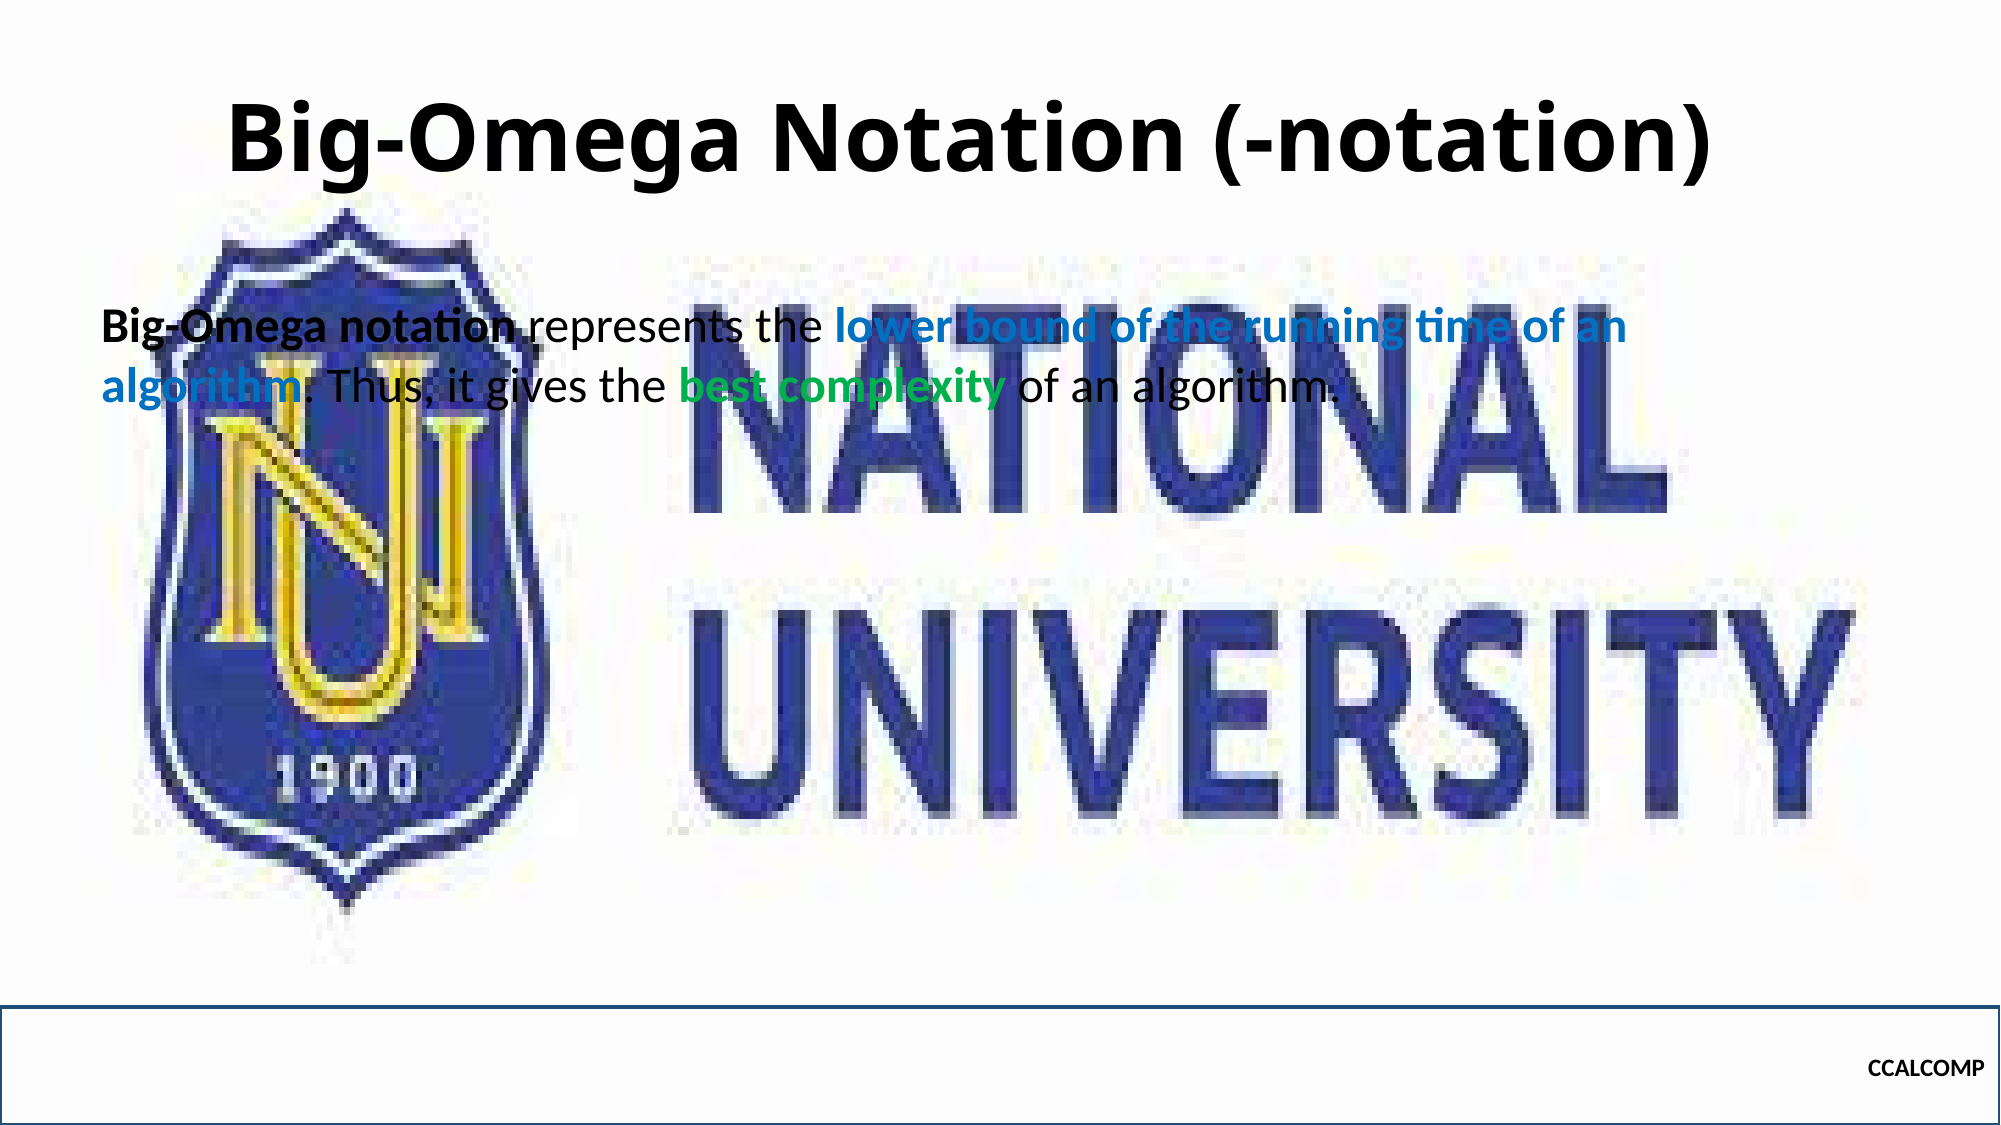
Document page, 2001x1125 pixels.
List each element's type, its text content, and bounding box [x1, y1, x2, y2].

footer CCALCOMP [0, 1007, 2000, 1125]
picture [0, 0, 2000, 1007]
text_box Big-Omega notation represents the lower bound of the running time of an algorithm. Thus, it gives the best complexity of an algorithm. [86, 285, 1803, 420]
